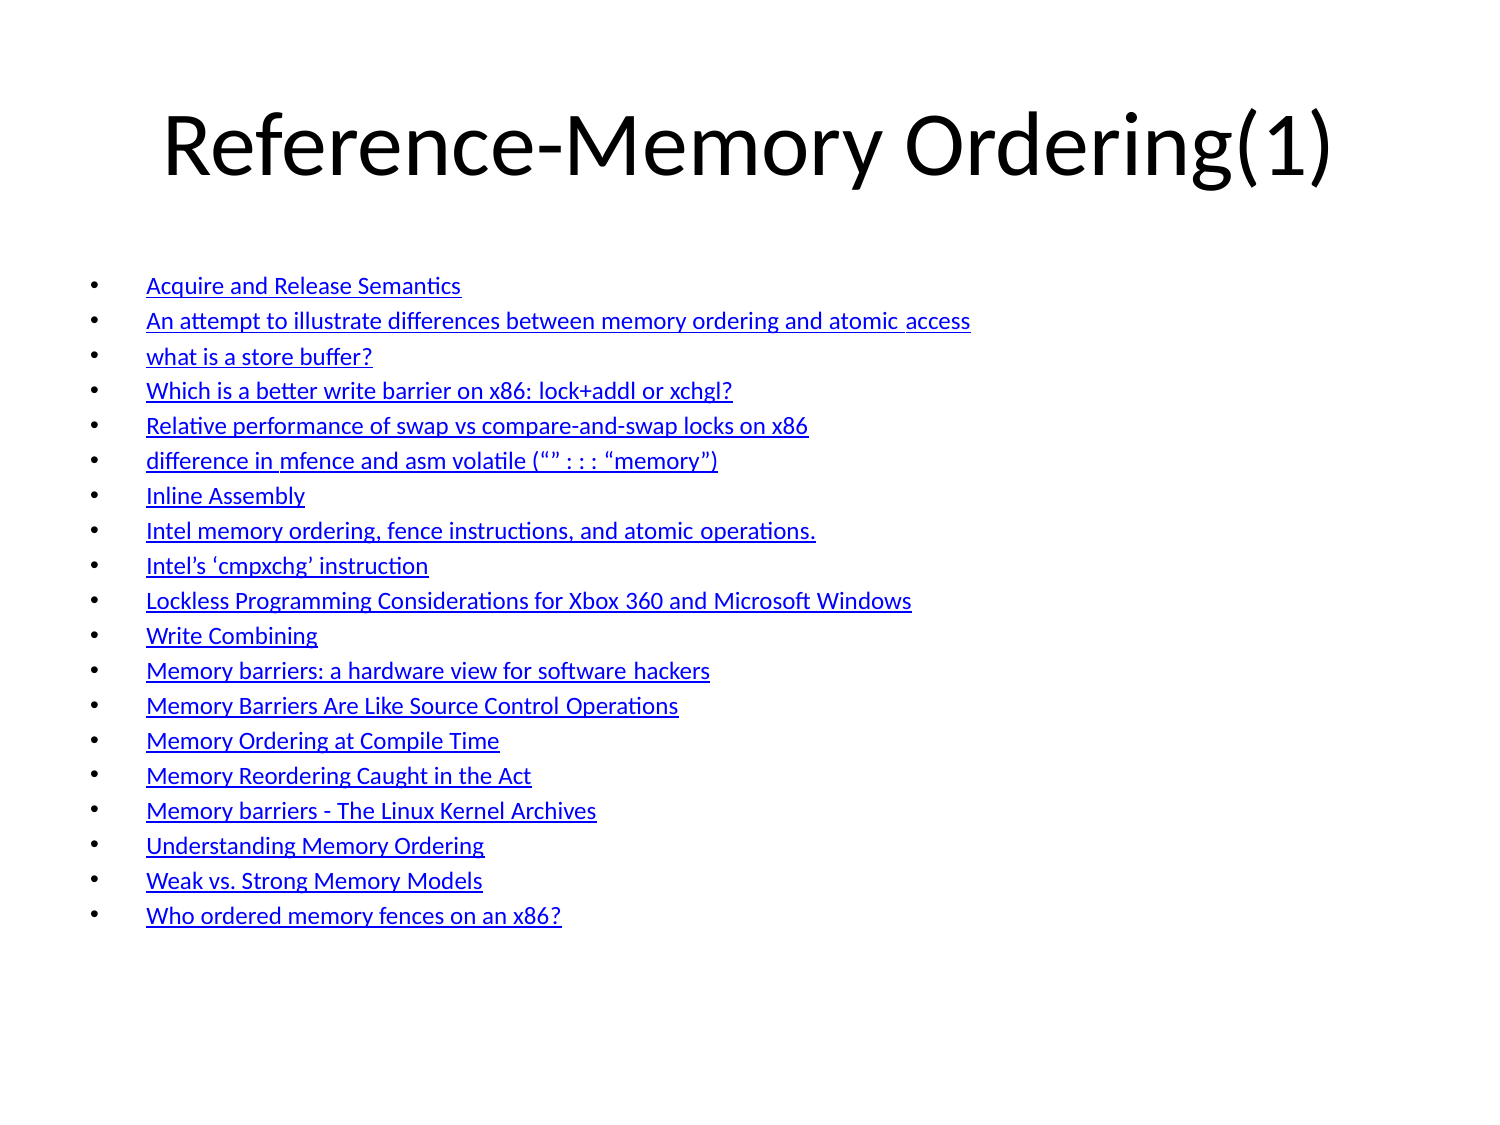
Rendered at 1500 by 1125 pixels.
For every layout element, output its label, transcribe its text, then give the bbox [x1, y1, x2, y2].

title Reference-Memory Ordering(1) [75, 45, 1425, 233]
list Acquire and Release Semantics An attempt to illustrate differences between memory ordering and atomic access what is a store buffer? Which is a better write barrier on x86: lock+addl or xchgl? Relative performance of swap vs compare-and-swap locks on x86 difference in mfence and asm volatile (“” : : : “memory”) Inline Assembly Intel memory ordering, fence instructions, and atomic operations. Intel’s ‘cmpxchg’ instruction Lockless Programming Considerations for Xbox 360 and Microsoft Windows Write Combining Memory barriers: a hardware view for software hackers Memory Barriers Are Like Source Control Operations Memory Ordering at Compile Time Memory Reordering Caught in the Act Memory barriers - The Linux Kernel Archives Understanding Memory Ordering Weak vs. Strong Memory Models Who ordered memory fences on an x86? [75, 262, 1425, 1005]
